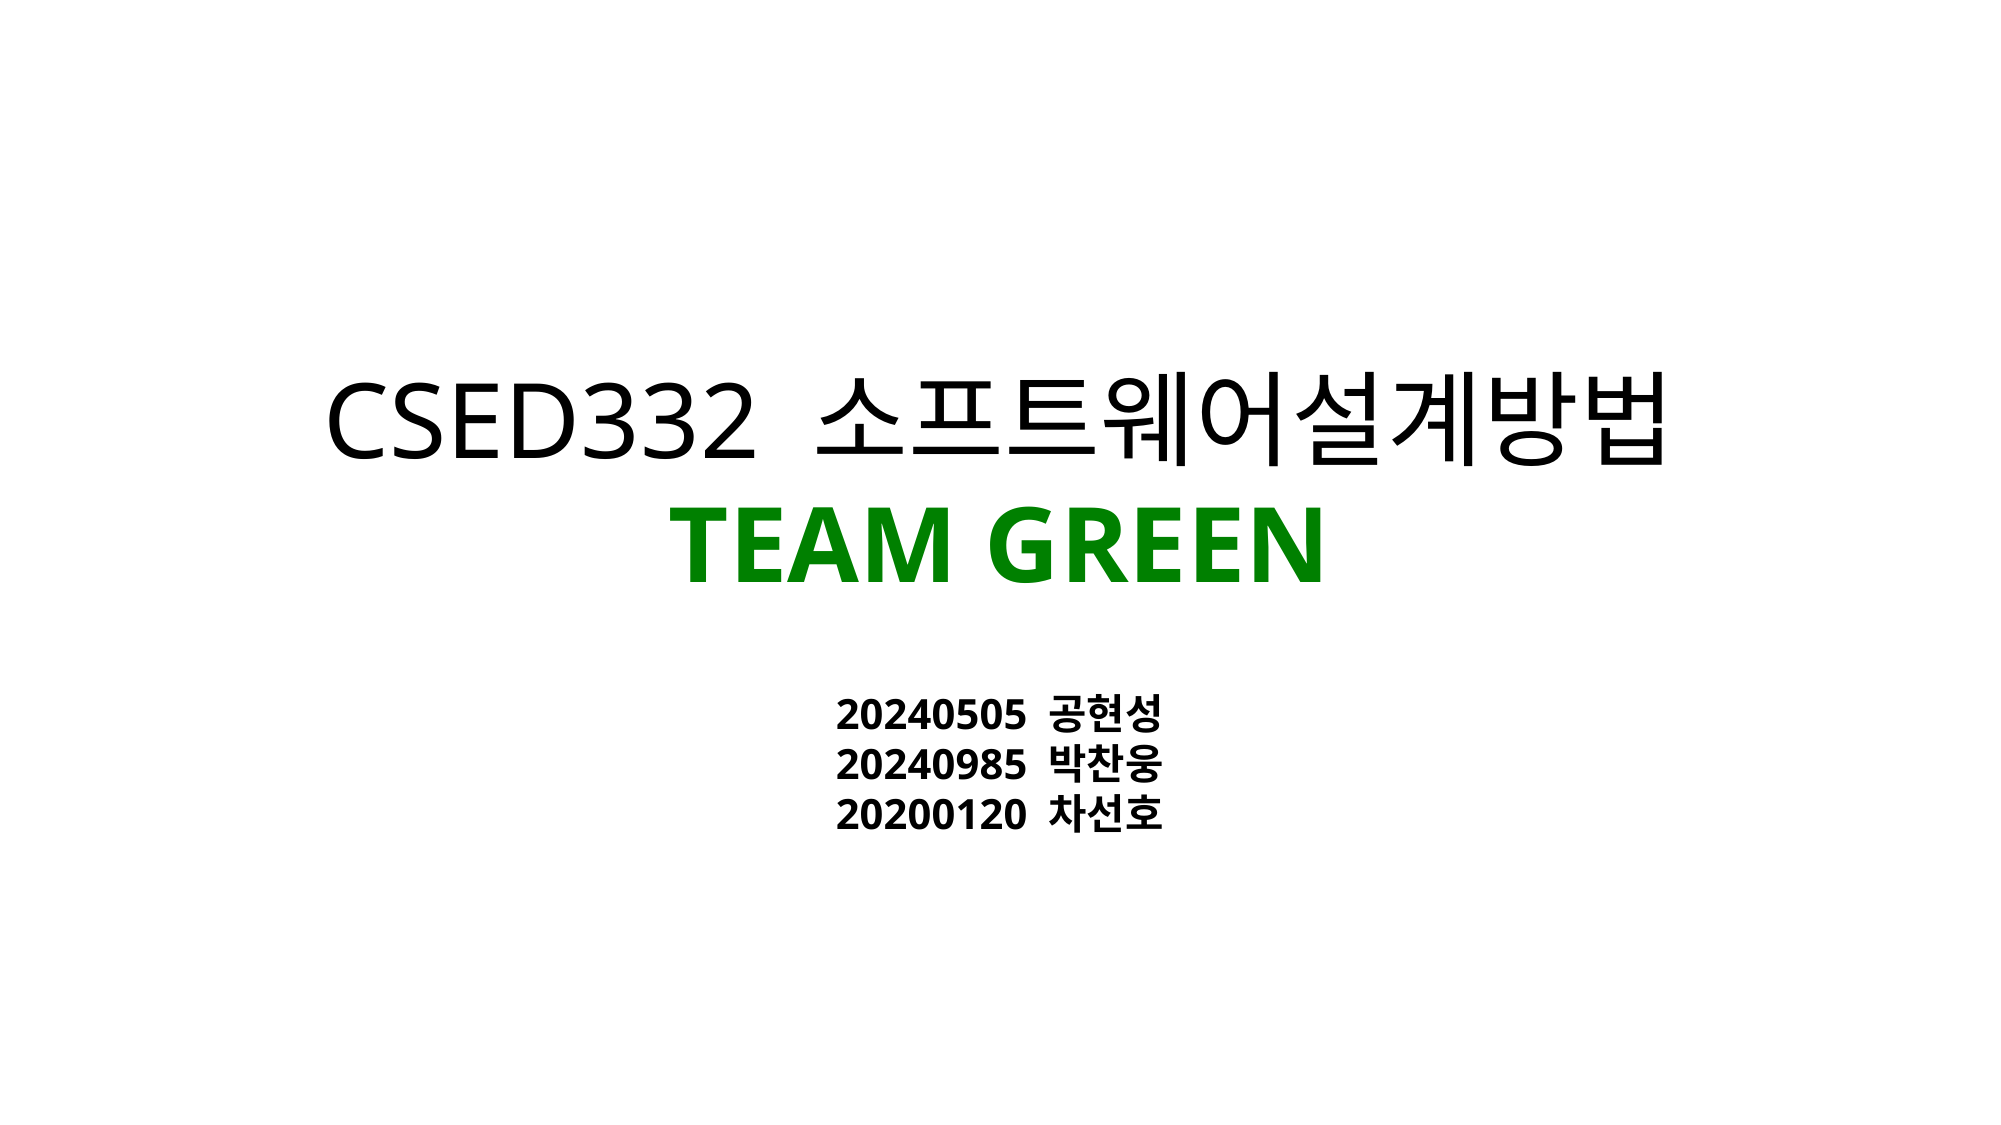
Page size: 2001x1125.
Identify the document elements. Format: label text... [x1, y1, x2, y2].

text_box 20240505 공현성 20240985 박찬웅 20200120 차선호 [715, 680, 1285, 846]
text_box CSED332 소프트웨어설계방법 TEAM GREEN [289, 346, 1711, 612]
